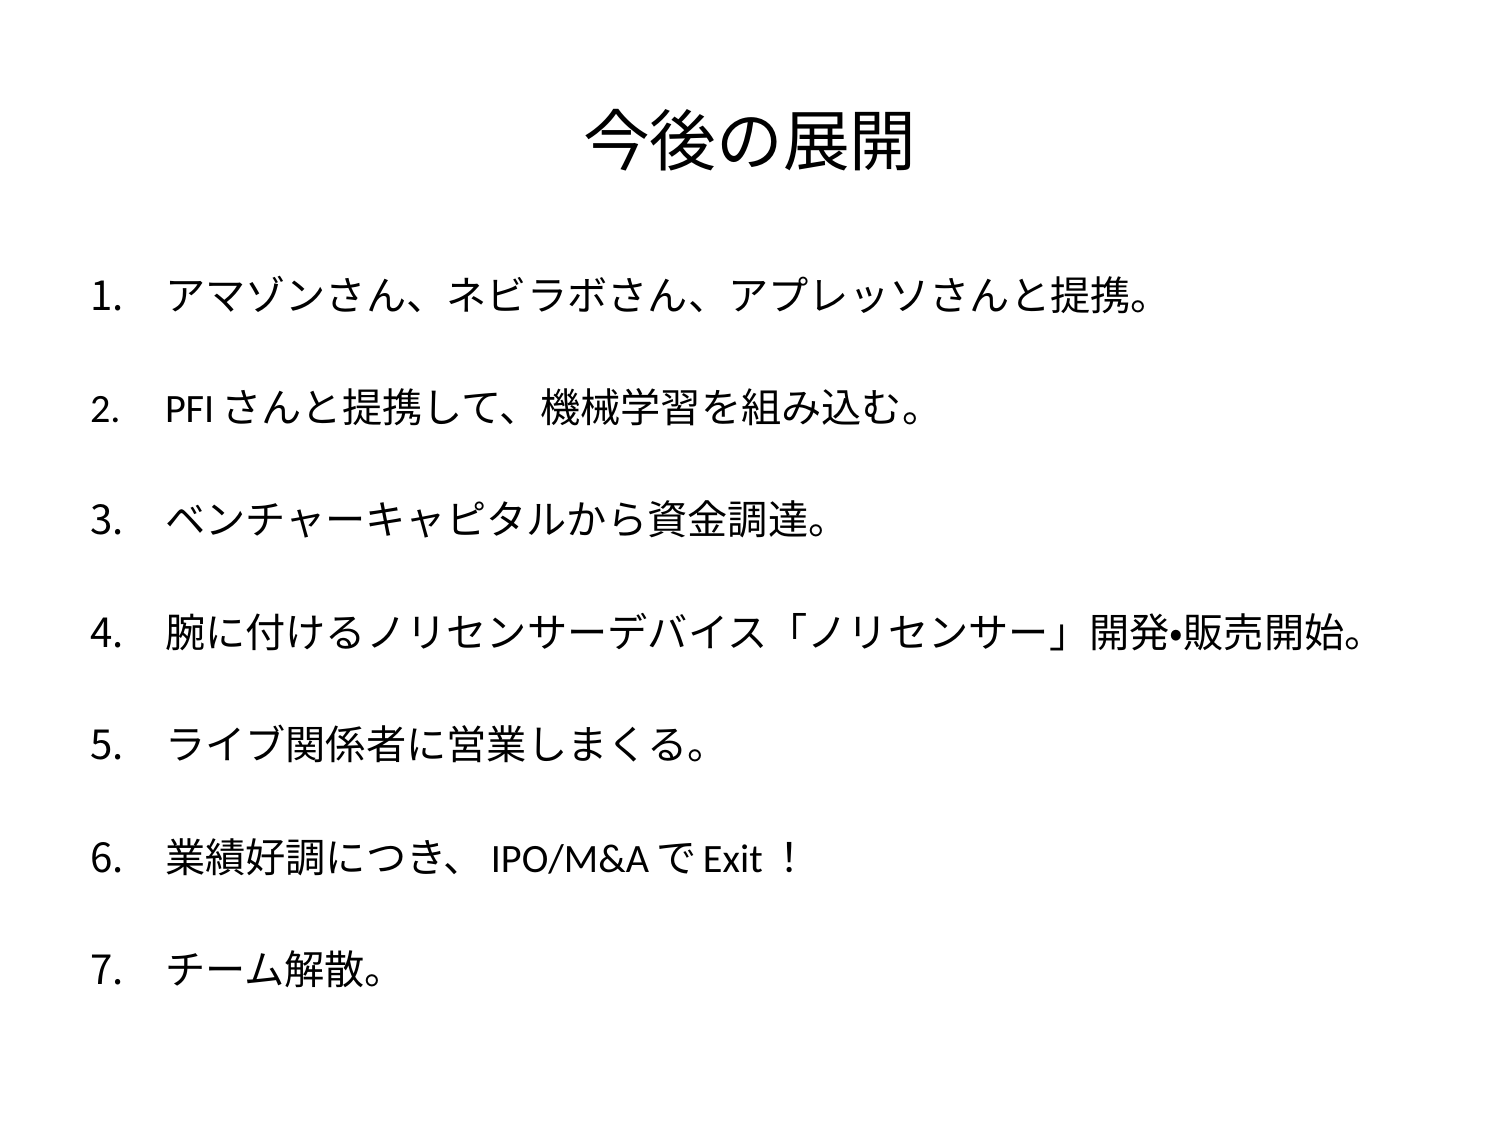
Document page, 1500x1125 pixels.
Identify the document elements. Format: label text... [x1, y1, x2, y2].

list アマゾンさん、ネビラボさん、アプレッソさんと提携。 PFIさんと提携して、機械学習を組み込む。 ベンチャーキャピタルから資金調達。 腕に付けるノリセンサーデバイス「ノリセンサー」開発・販売開始。 ライブ関係者に営業しまくる。 業績好調につき、IPO/M&AでExit！ チーム解散。 [75, 262, 1425, 1005]
title 今後の展開 [75, 45, 1425, 233]
